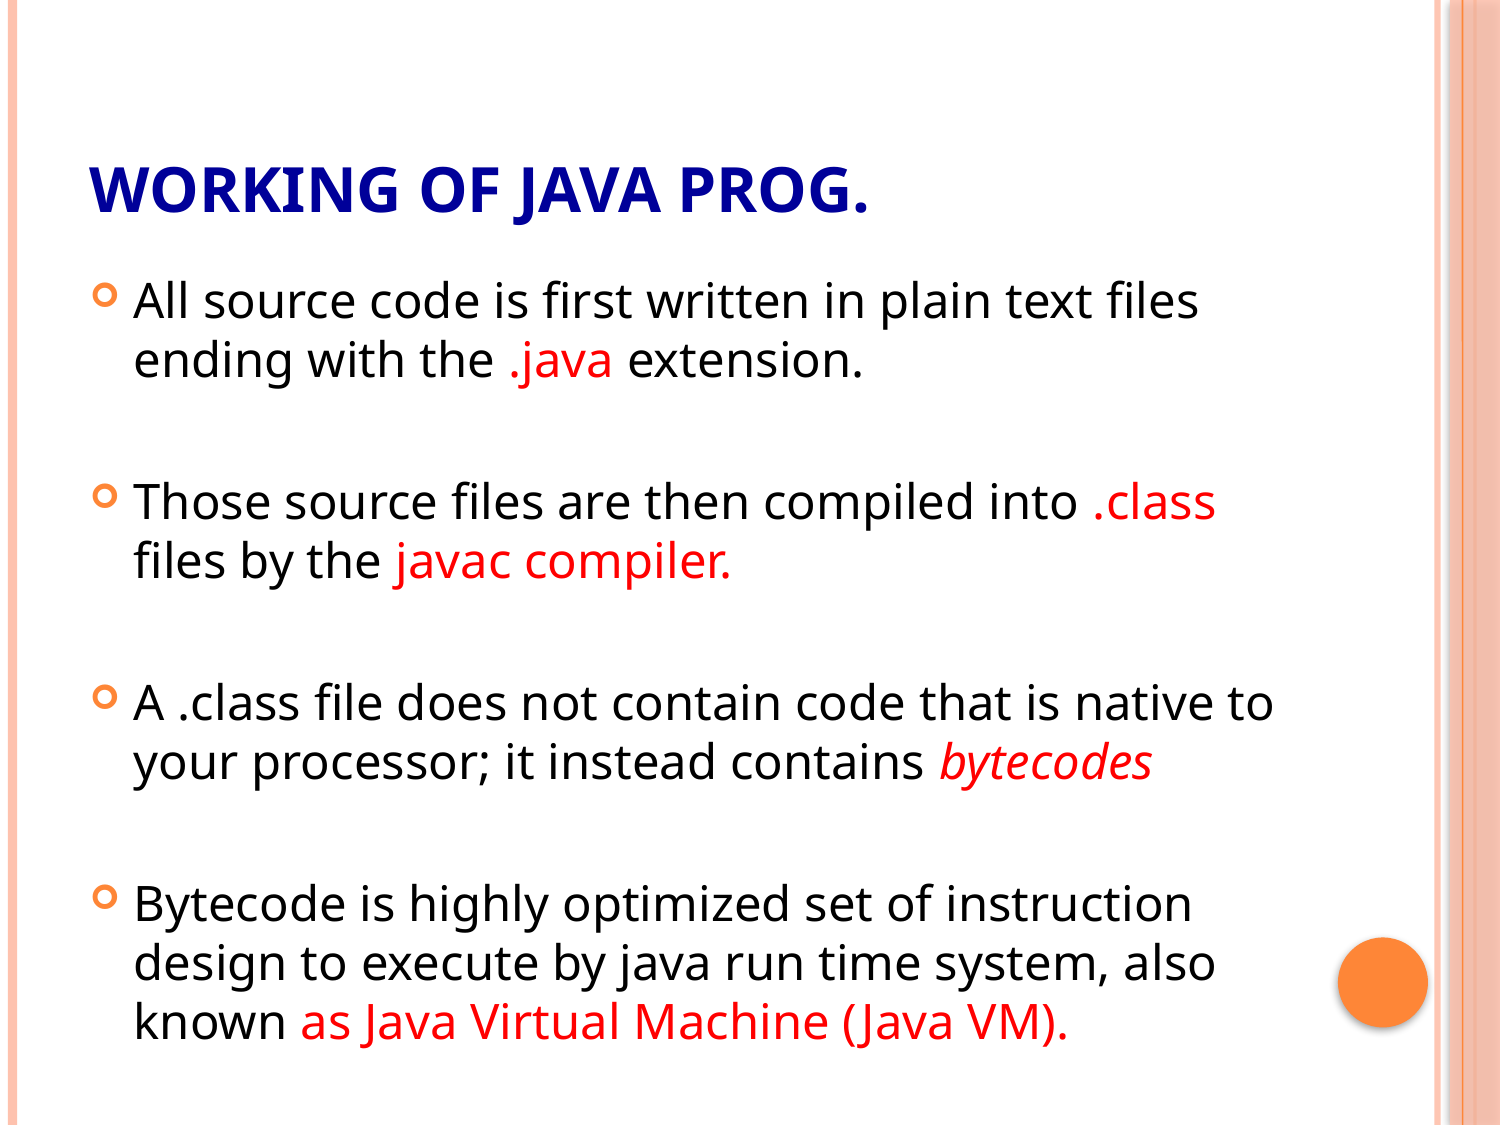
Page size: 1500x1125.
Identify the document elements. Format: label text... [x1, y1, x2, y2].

title Working of Java Prog. [75, 45, 1300, 233]
list All source code is first written in plain text files ending with the .java extension. Those source files are then compiled into .class files by the javac compiler. A .class file does not contain code that is native to your processor; it instead contains bytecodes Bytecode is highly optimized set of instruction design to execute by java run time system, also known as Java Virtual Machine (Java VM). [75, 262, 1300, 1062]
